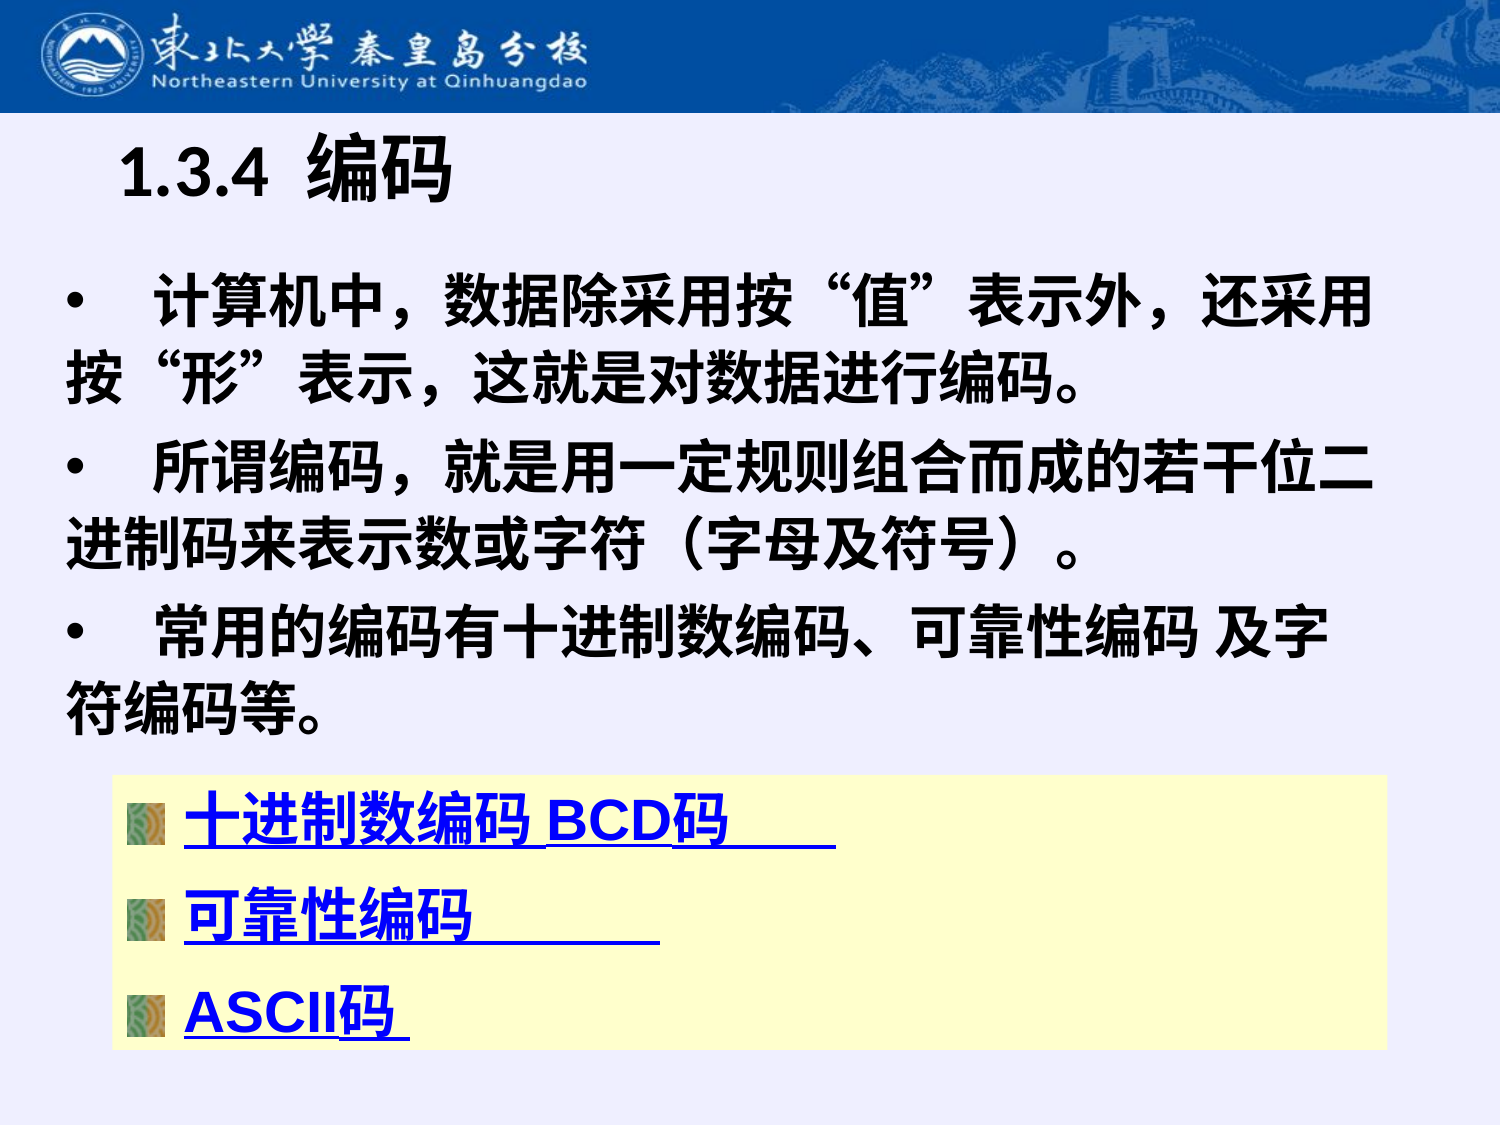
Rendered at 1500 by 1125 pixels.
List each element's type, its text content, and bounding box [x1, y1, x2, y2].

picture [127, 995, 165, 1037]
text_box 十进制数编码 BCD码 可靠性编码 ASCII码 [112, 774, 1388, 1050]
list 计算机中，数据除采用按“值”表示外，还采用按“形”表示，这就是对数据进行编码。 所谓编码，就是用一定规则组合而成的若干位二进制码来表示数或字符（字母及符号）。 常用的编码有十进制数编码、可靠性编码 及字符编码等。 [49, 249, 1401, 876]
picture [127, 803, 165, 845]
picture [0, 0, 1500, 113]
title 1.3.4 编码 [49, 62, 1277, 249]
picture [127, 899, 165, 941]
